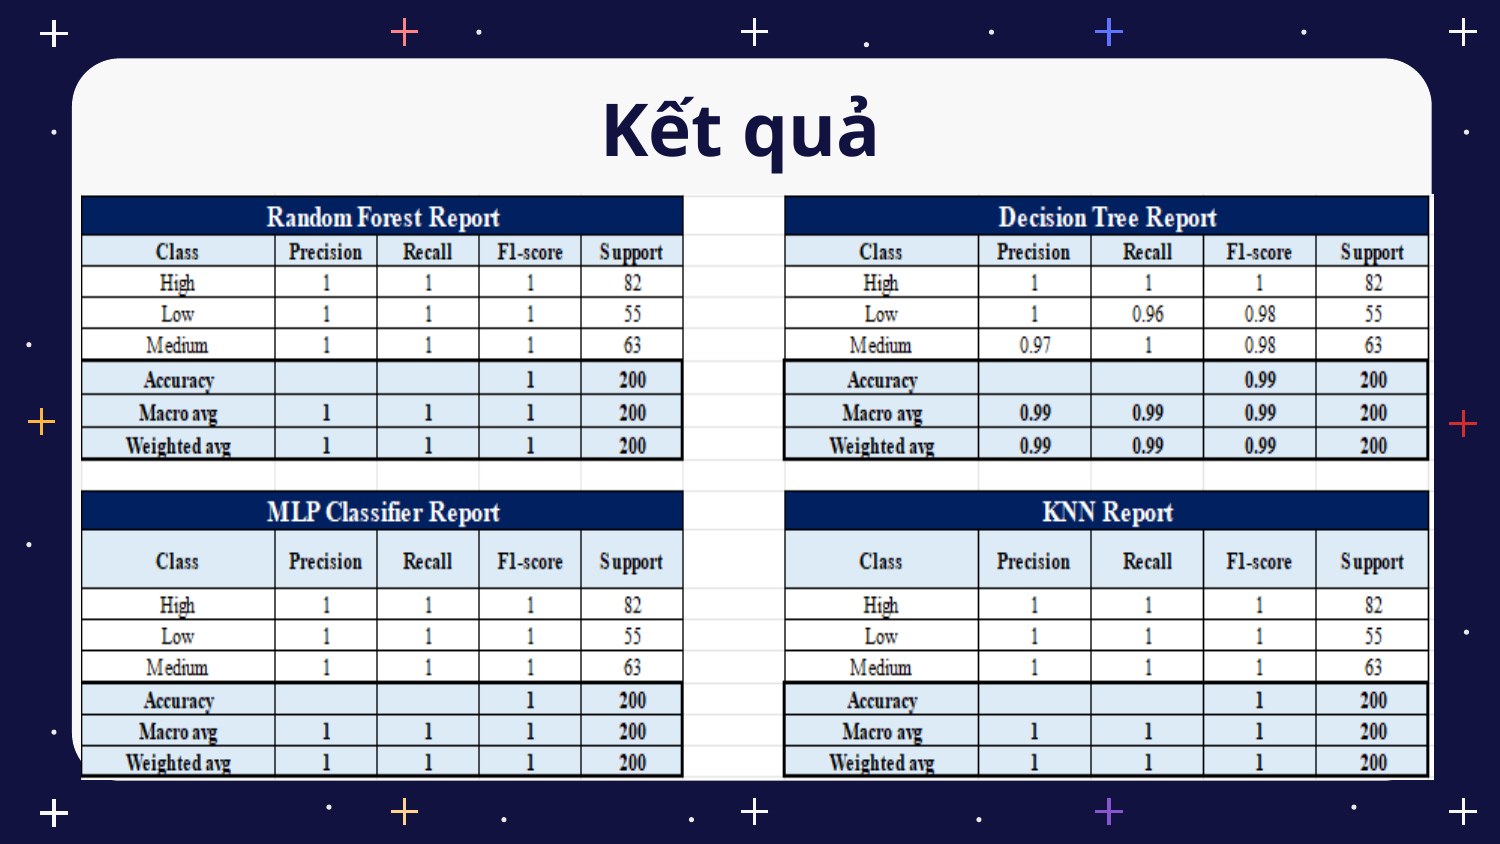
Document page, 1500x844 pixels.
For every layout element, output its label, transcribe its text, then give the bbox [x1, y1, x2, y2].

picture [80, 194, 1435, 781]
title Kết quả [118, 88, 1382, 167]
